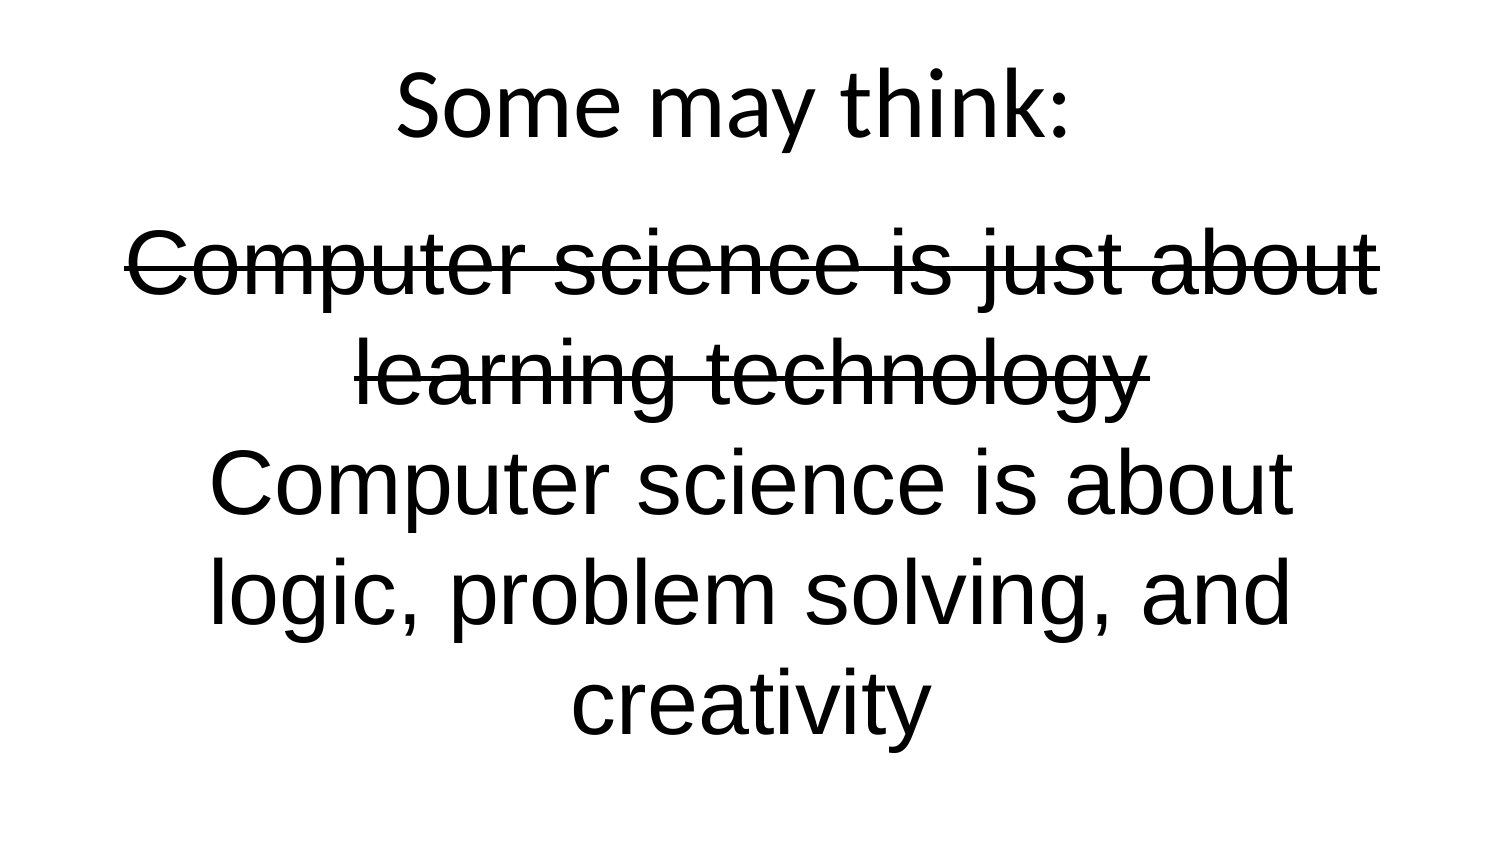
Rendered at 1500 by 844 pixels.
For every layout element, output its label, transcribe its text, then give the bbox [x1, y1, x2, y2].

text_box Computer science is just about learning technology Computer science is about logic, problem solving, and creativity [77, 195, 1427, 844]
text_box Some may think: [104, 29, 1388, 165]
